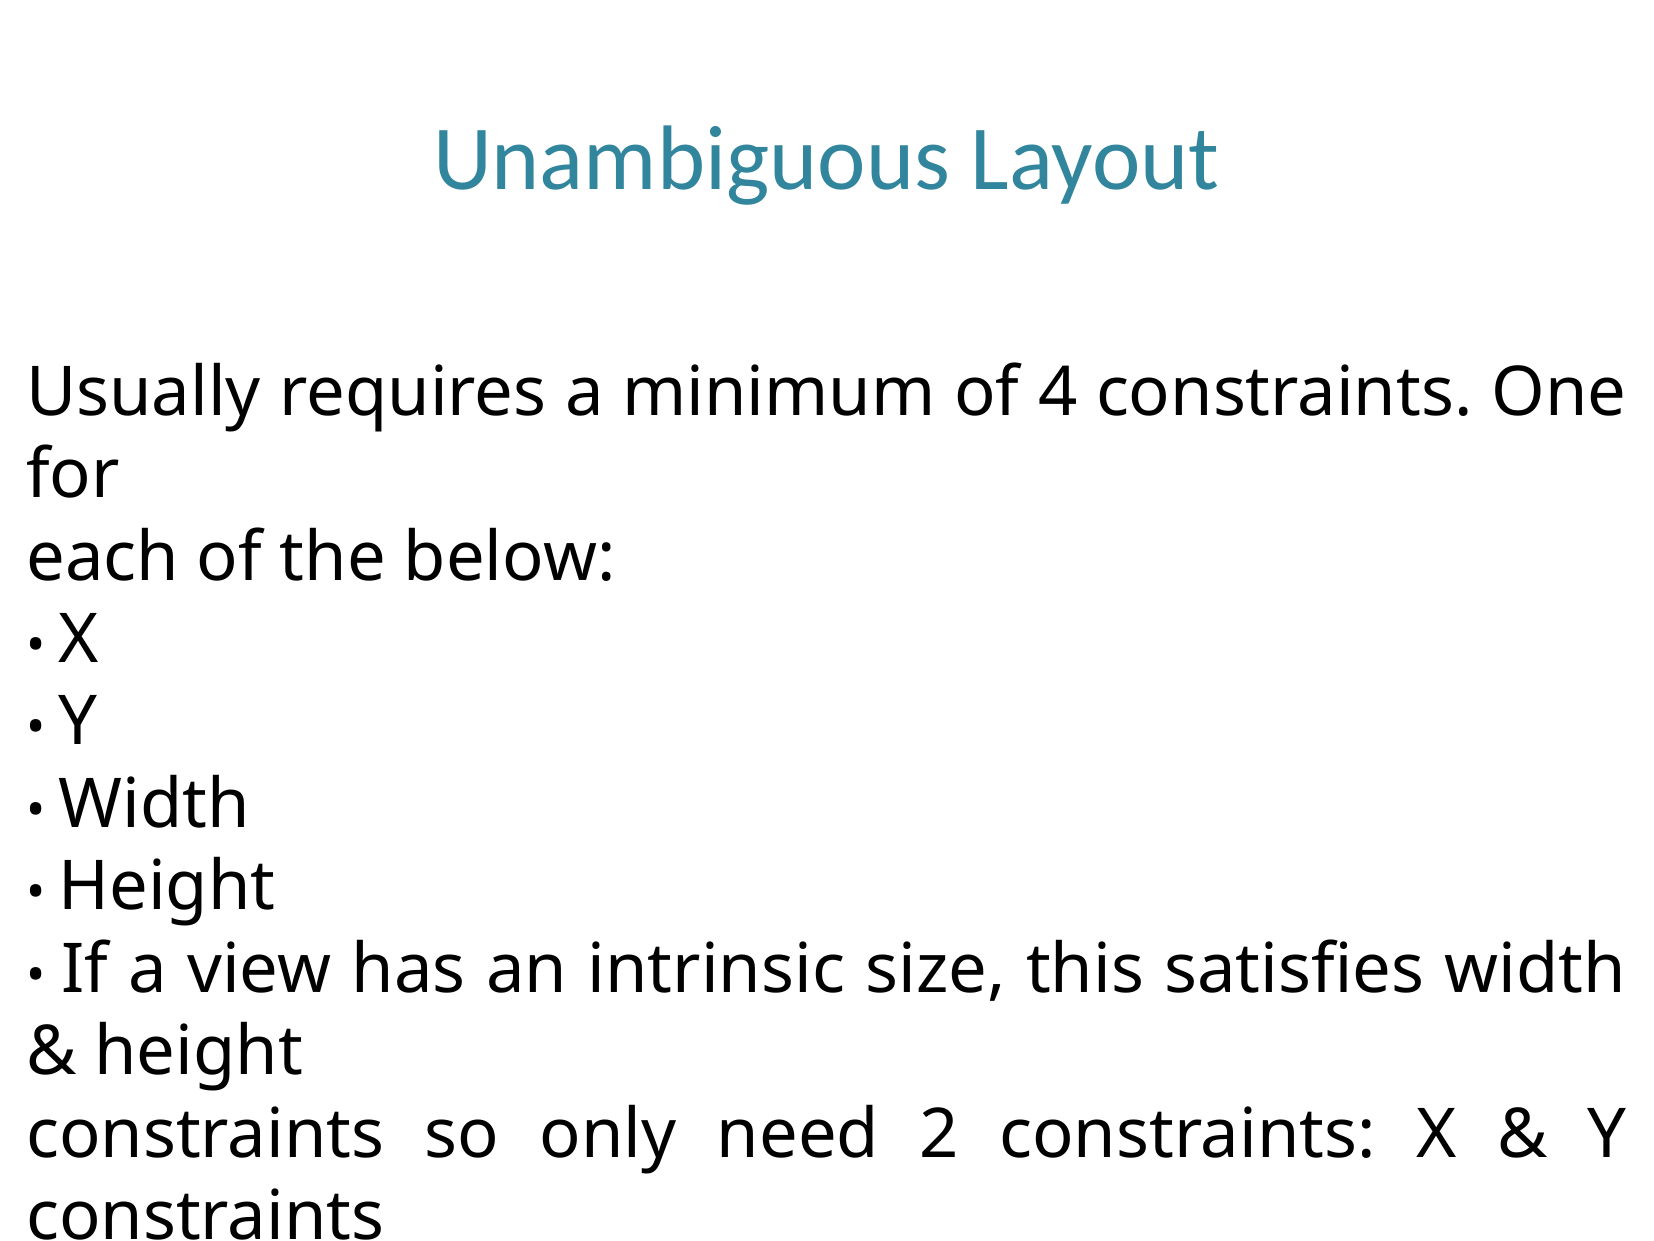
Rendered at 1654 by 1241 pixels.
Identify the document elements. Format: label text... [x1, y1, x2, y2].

text_box Unambiguous Layout [82, 0, 1571, 339]
text_box Usually requires a minimum of 4 constraints. One for each of the below: • X • Y • Width • Height • If a view has an intrinsic size, this satisfies width & height constraints so only need 2 constraints: X & Y constraints [11, 339, 1642, 1122]
